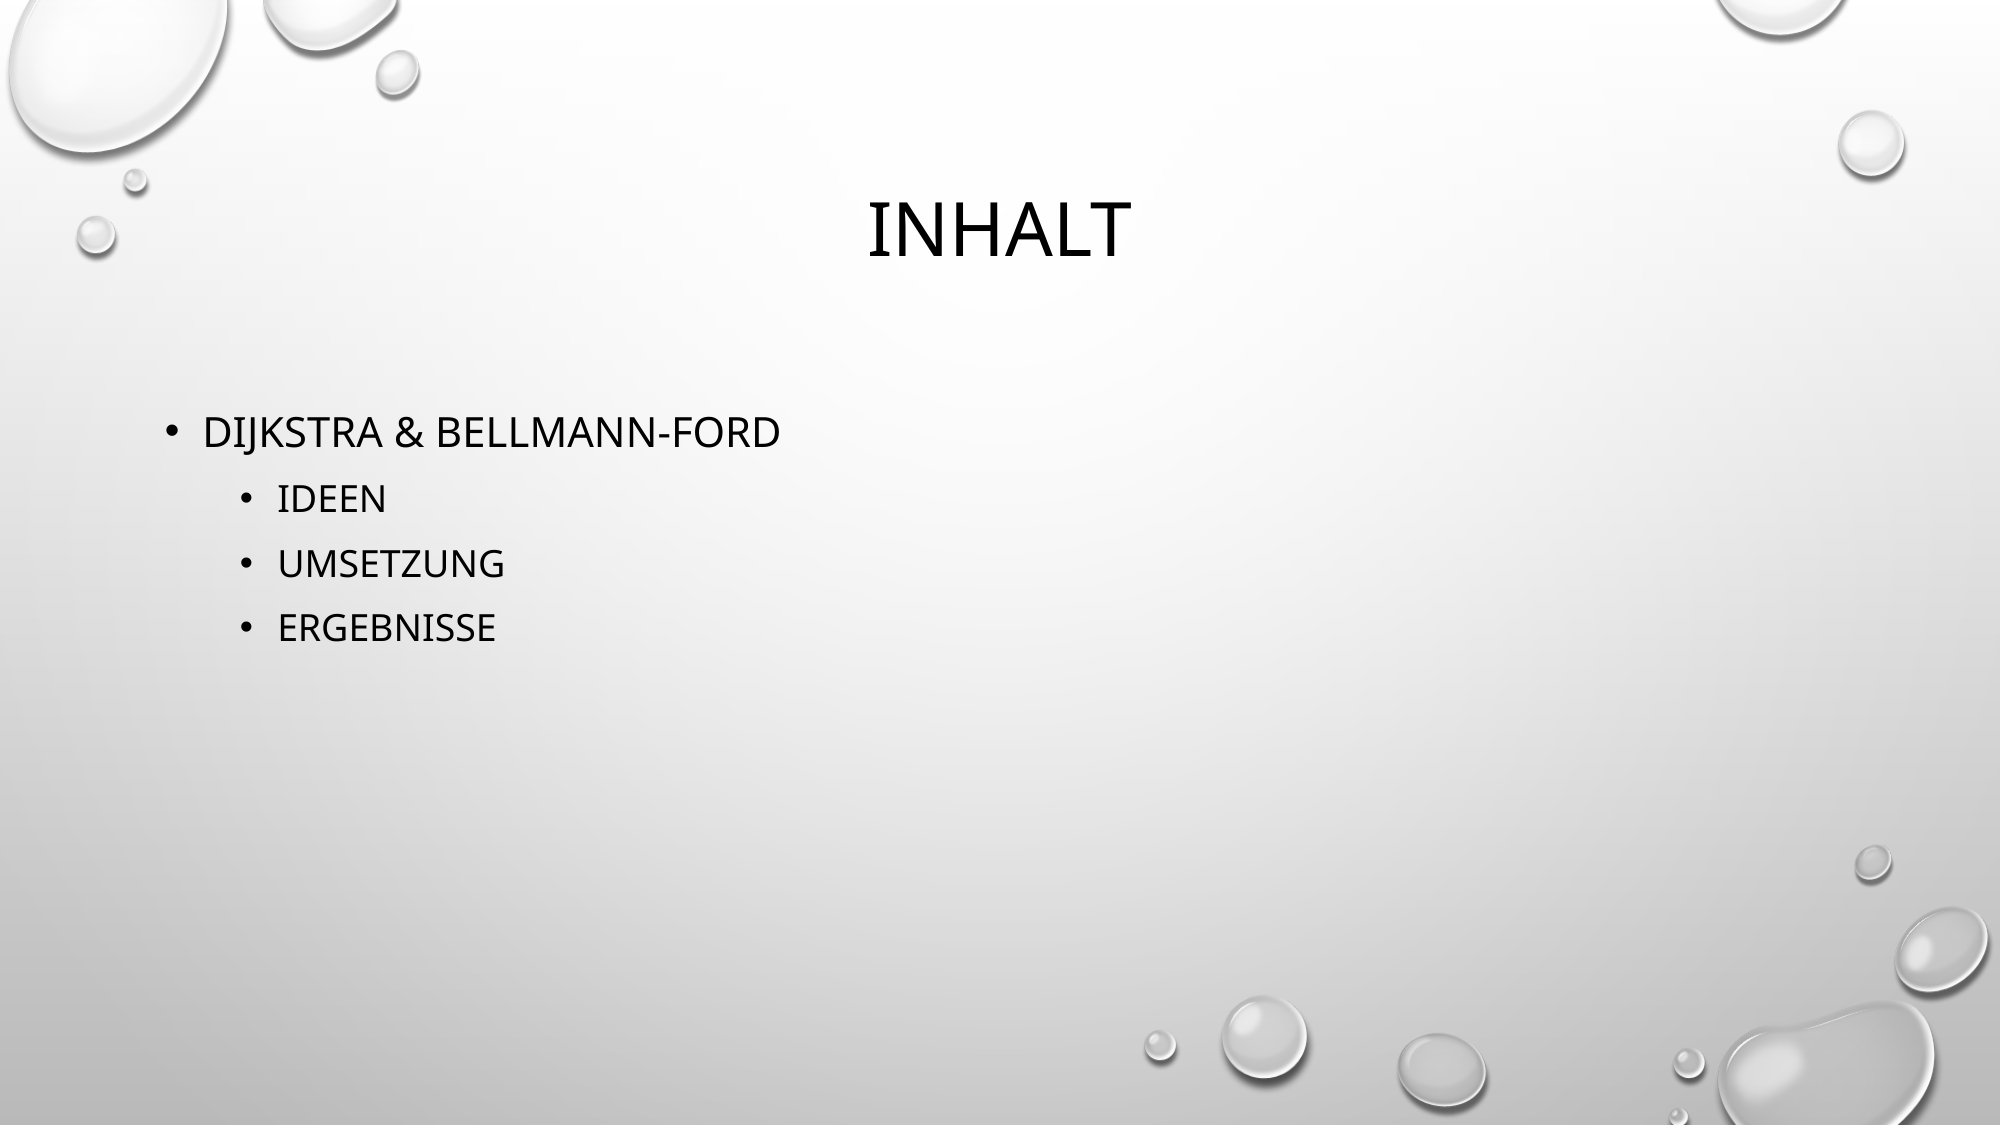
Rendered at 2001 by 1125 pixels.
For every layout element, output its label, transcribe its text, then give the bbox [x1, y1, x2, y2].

title Inhalt [149, 101, 1851, 364]
list Dijkstra & Bellmann-Ford Ideen Umsetzung Ergebnisse [149, 388, 1850, 950]
picture [0, 0, 2000, 1125]
